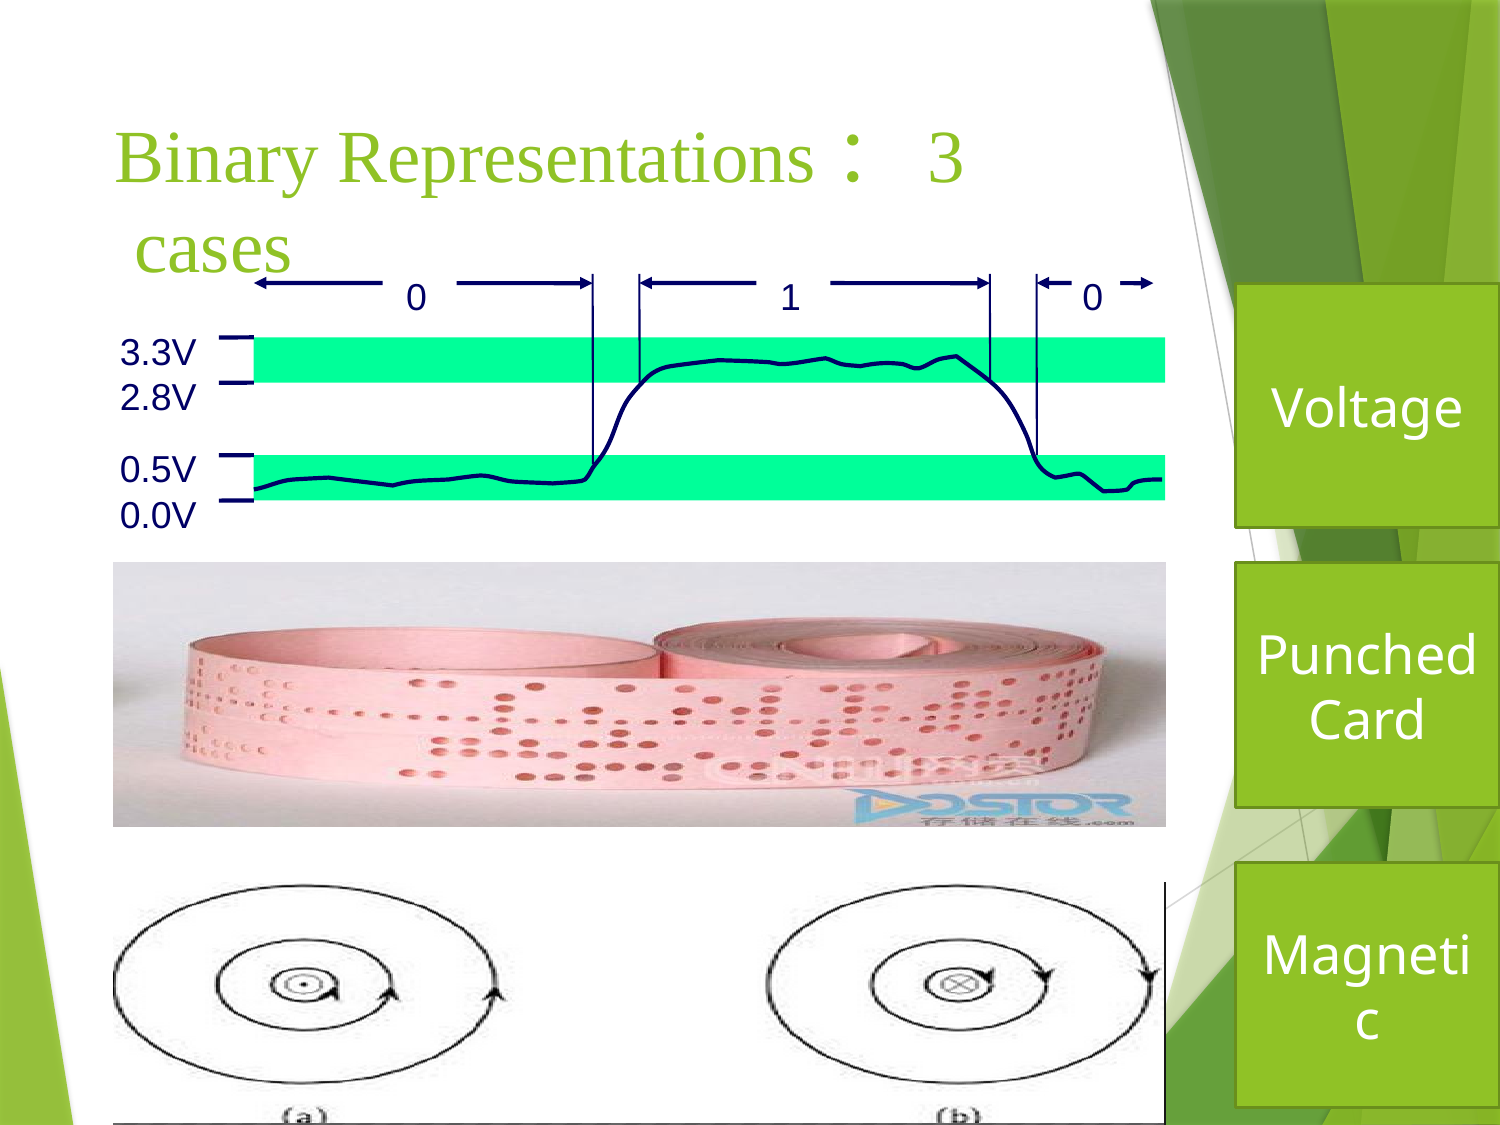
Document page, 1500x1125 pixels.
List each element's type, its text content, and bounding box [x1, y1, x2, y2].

title Binary Representations：3 cases [99, 99, 1142, 317]
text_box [113, 264, 1166, 529]
text_box Voltage [1234, 282, 1500, 529]
picture [113, 881, 1166, 1125]
text_box Punched Card [1234, 561, 1500, 809]
text_box Magnetic [1234, 861, 1500, 1109]
picture [113, 561, 1166, 828]
